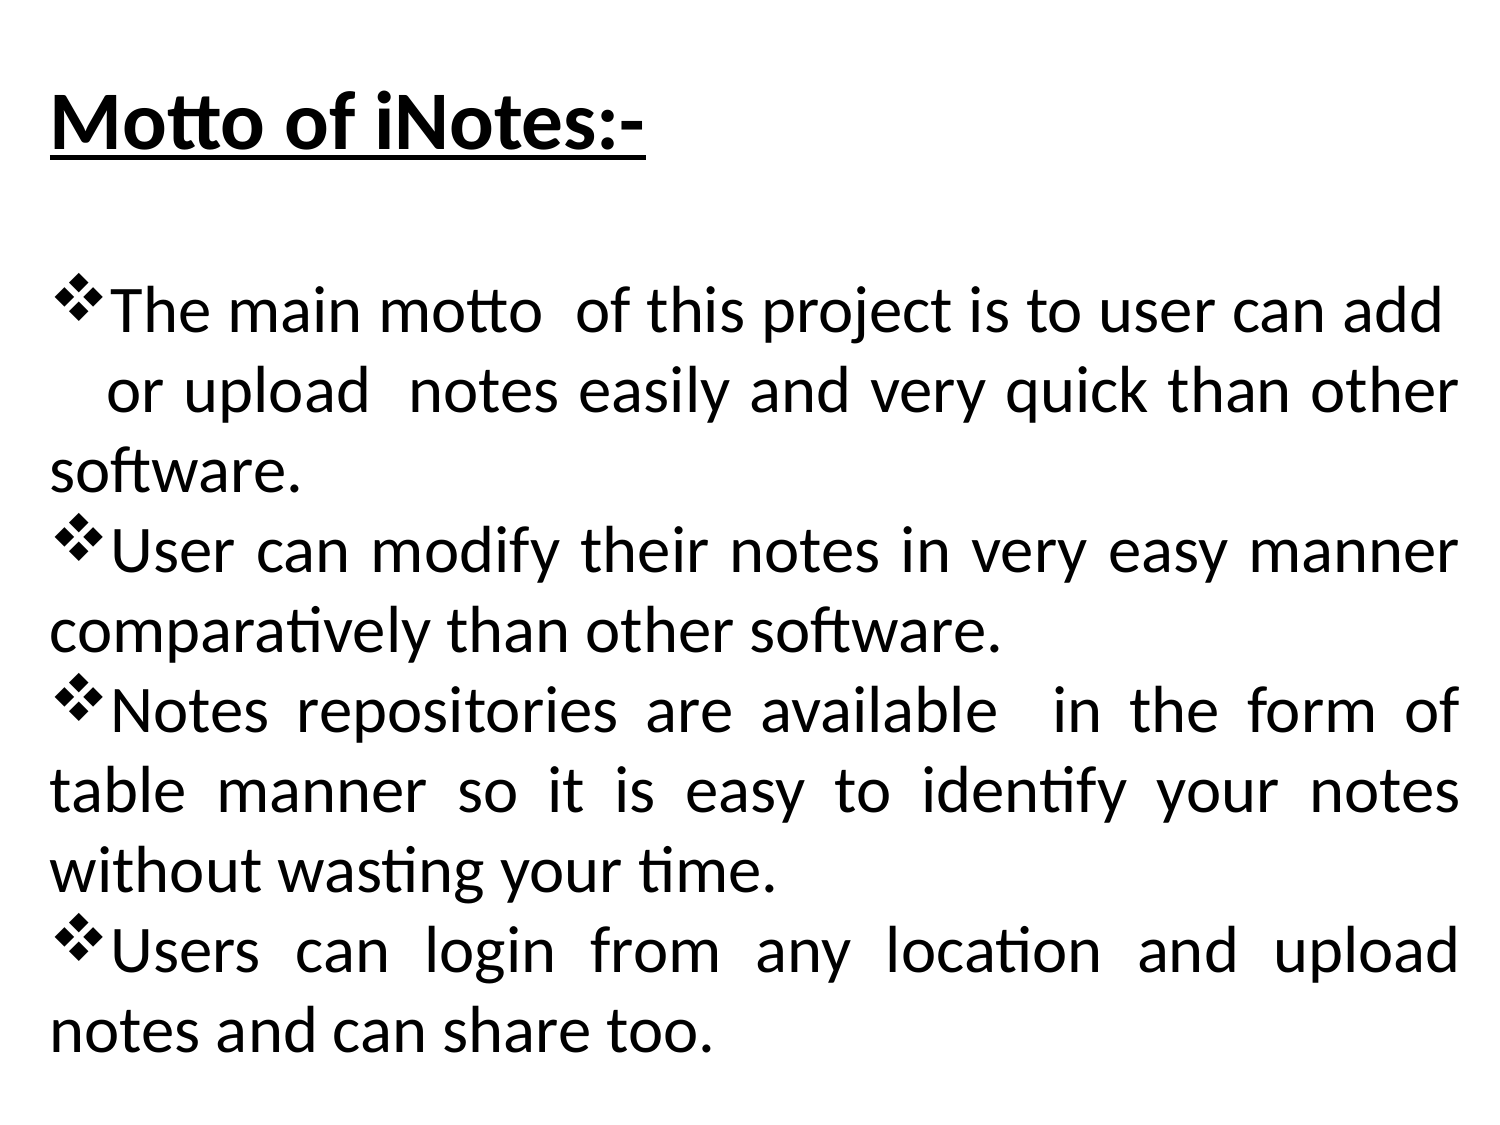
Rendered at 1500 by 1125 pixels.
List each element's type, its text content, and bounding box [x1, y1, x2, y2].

text_box Motto of iNotes:- The main motto of this project is to user can add or upload notes easily and very quick than other software. User can modify their notes in very easy manner comparatively than other software. Notes repositories are available in the form of table manner so it is easy to identify your notes without wasting your time. Users can login from any location and upload notes and can share too. [35, 58, 1477, 1125]
